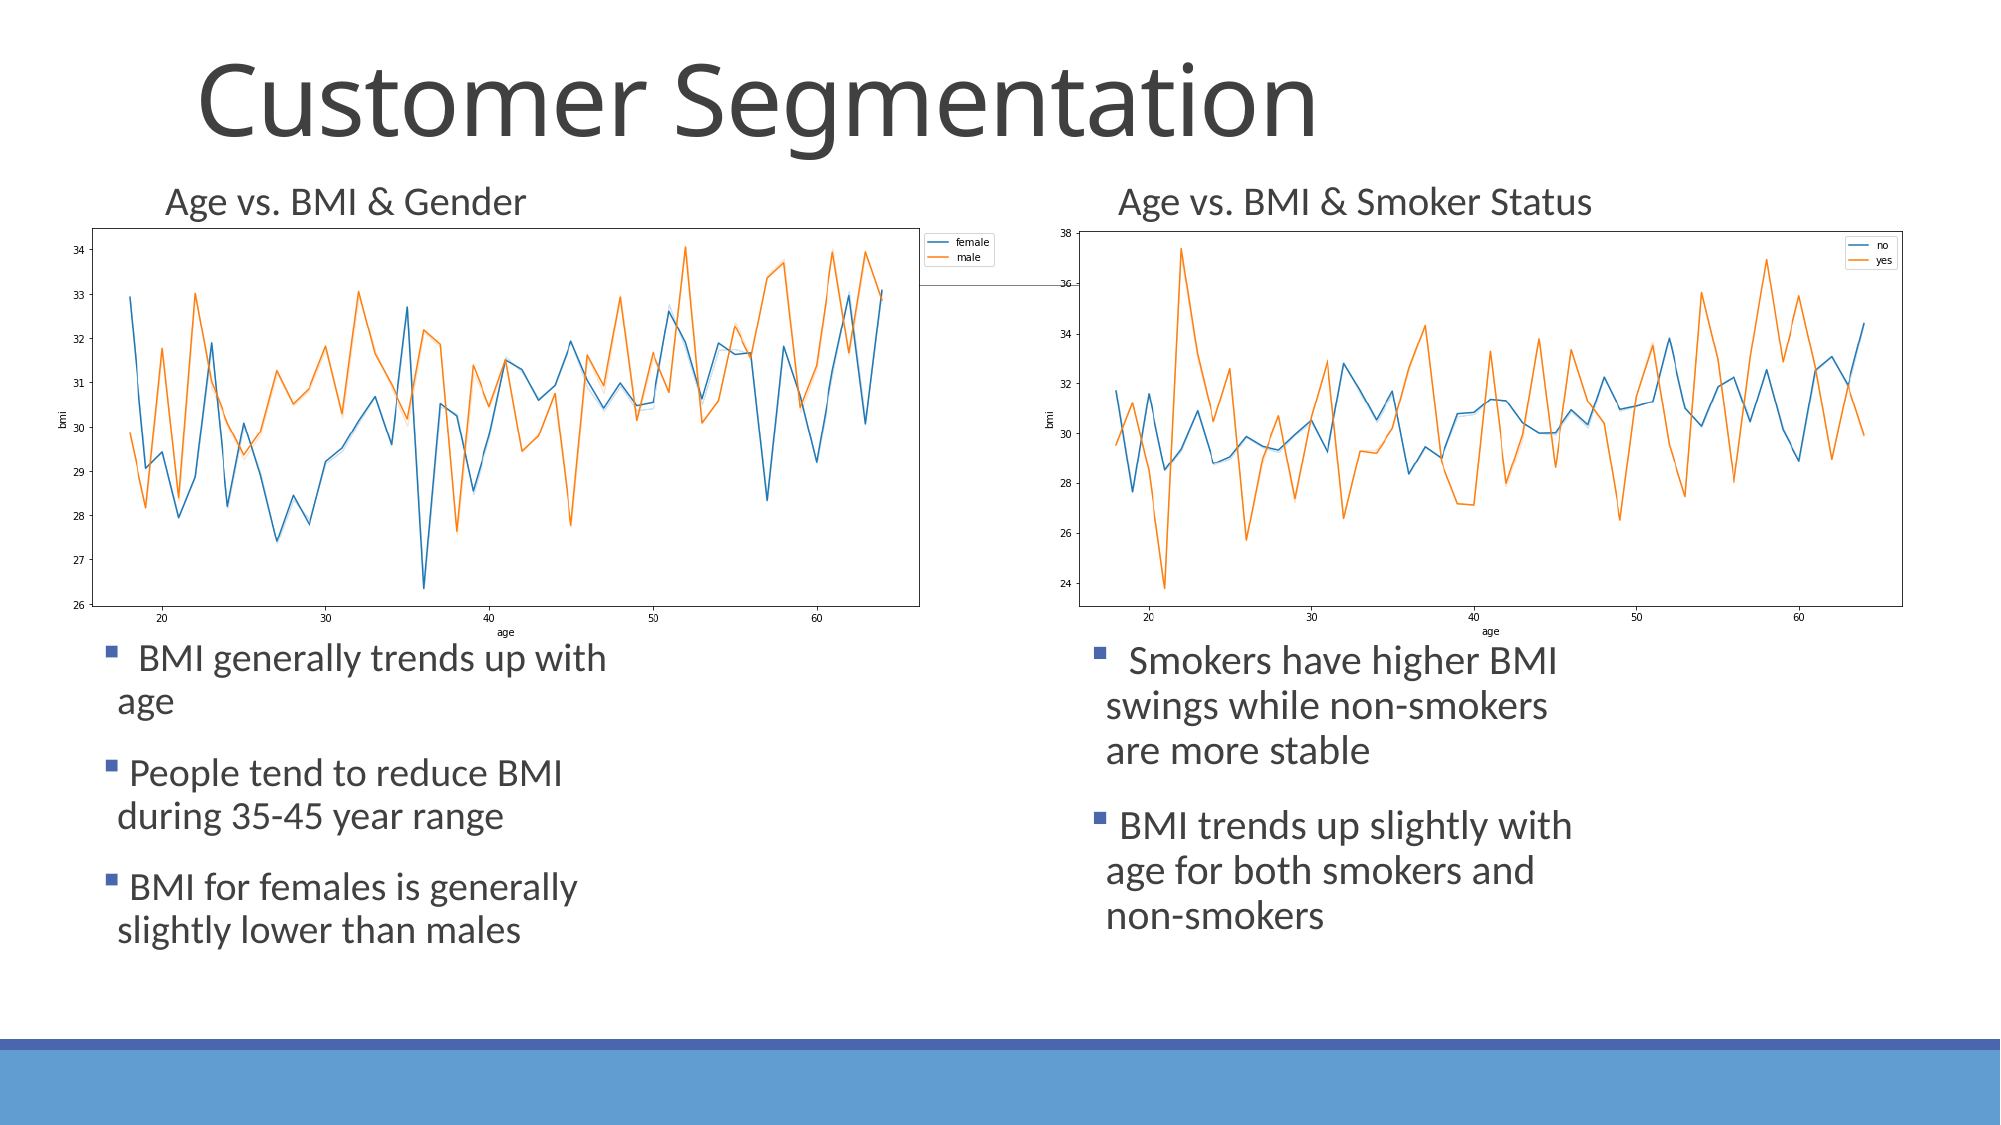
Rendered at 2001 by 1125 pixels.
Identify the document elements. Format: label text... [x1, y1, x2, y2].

text_box BMI generally trends up with age People tend to reduce BMI during 35-45 year range BMI for females is generally slightly lower than males [102, 650, 622, 963]
text_box Smokers have higher BMI swings while non-smokers are more stable BMI trends up slightly with age for both smokers and non-smokers [1090, 650, 1610, 965]
picture [50, 221, 1001, 643]
text_box Age vs. BMI & Gender [57, 172, 621, 218]
text_box Age vs. BMI & Smoker Status [1066, 172, 1631, 218]
picture [1038, 221, 1908, 643]
title Customer Segmentation [180, 47, 1830, 285]
